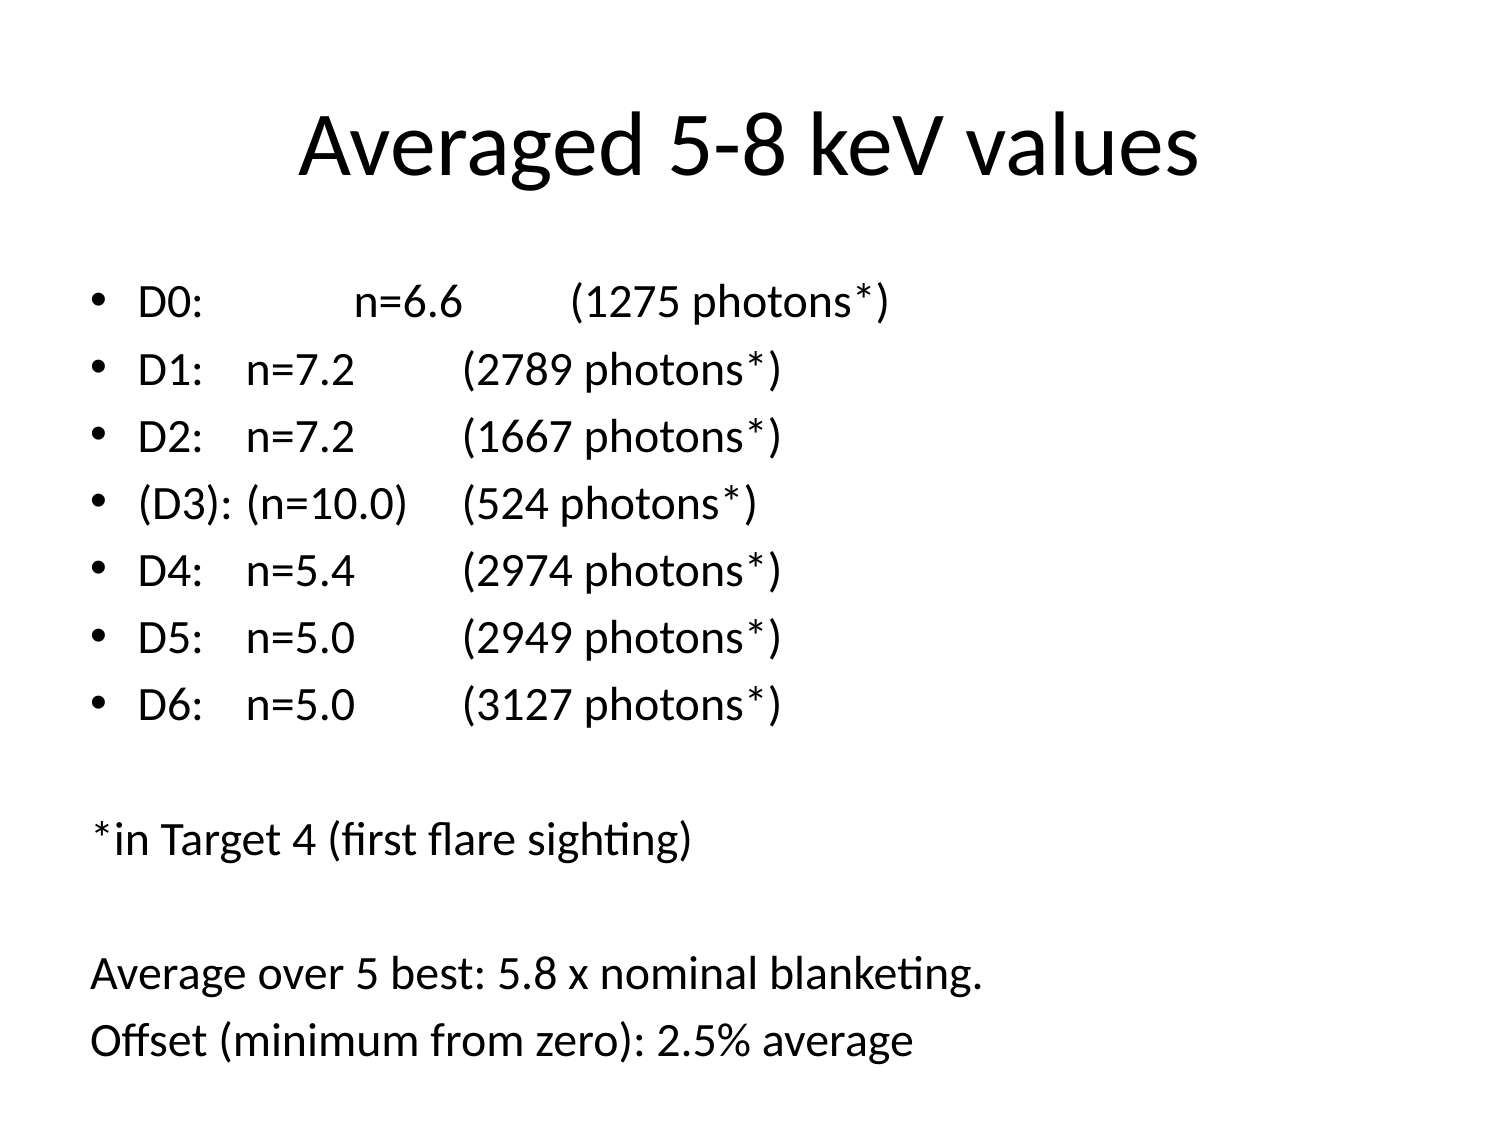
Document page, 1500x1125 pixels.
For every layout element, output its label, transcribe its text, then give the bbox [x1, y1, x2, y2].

list D0: n=6.6 (1275 photons*) D1: n=7.2 (2789 photons*) D2: n=7.2 (1667 photons*) (D3): (n=10.0) (524 photons*) D4: n=5.4 (2974 photons*) D5: n=5.0 (2949 photons*) D6: n=5.0 (3127 photons*) *in Target 4 (first flare sighting) Average over 5 best: 5.8 x nominal blanketing. Offset (minimum from zero): 2.5% average [75, 262, 1453, 1082]
title Averaged 5-8 keV values [75, 45, 1425, 233]
